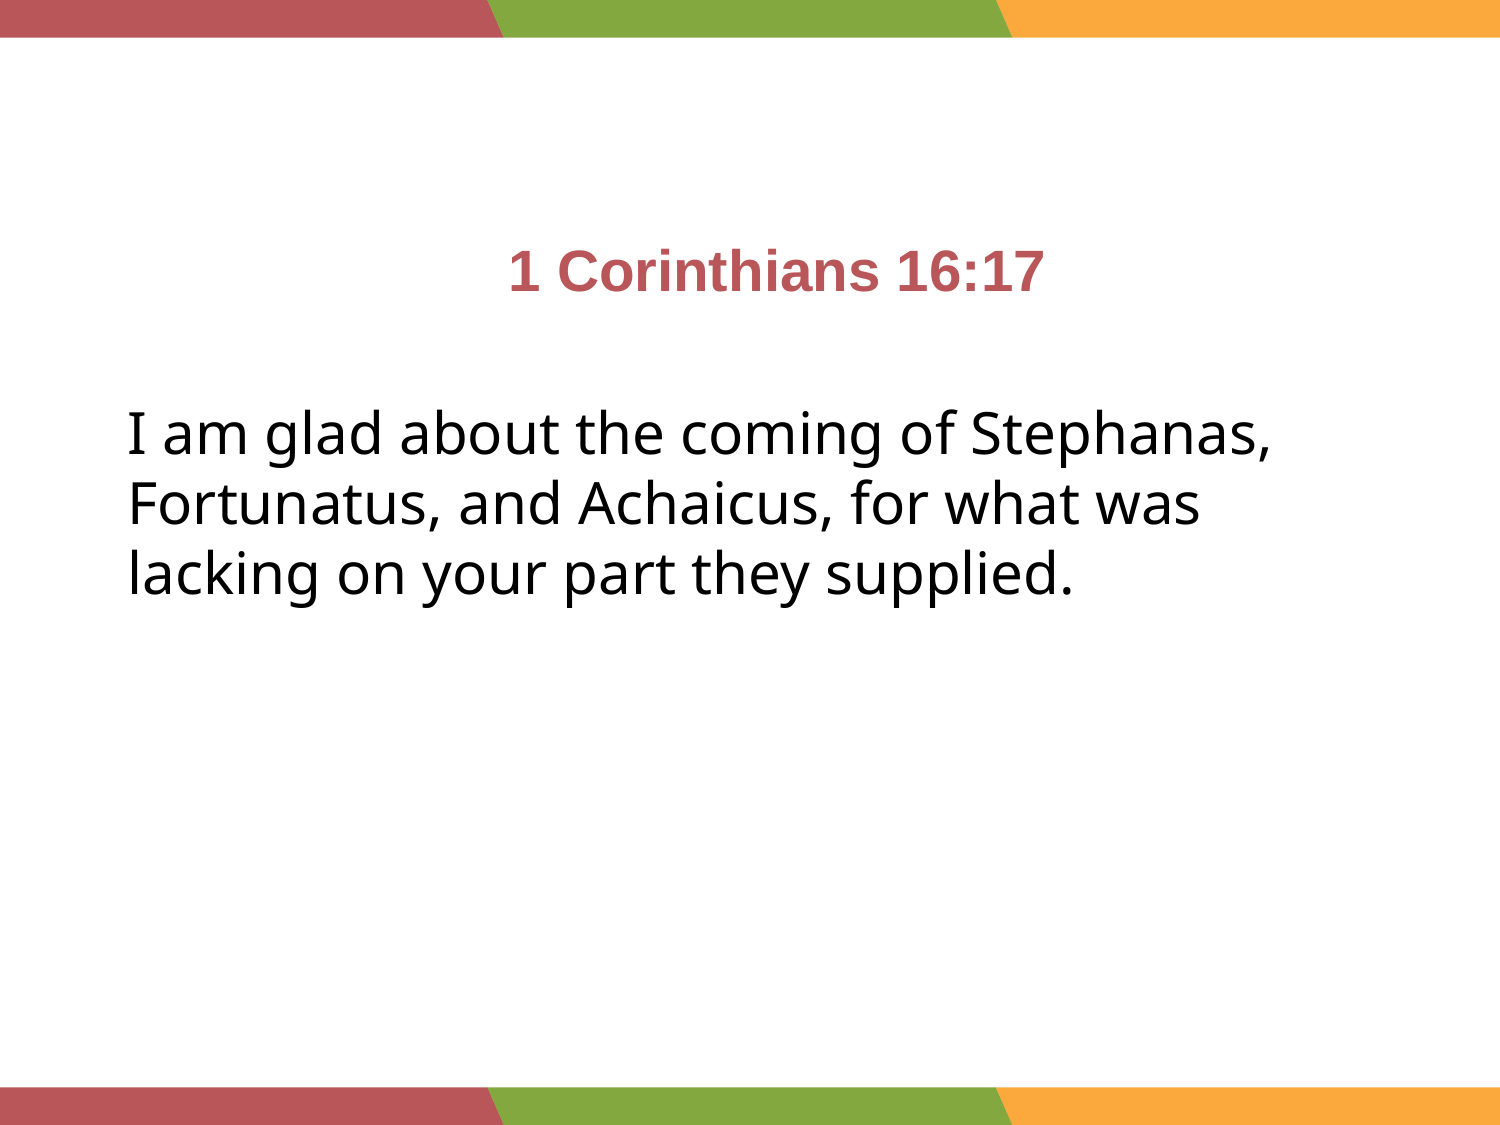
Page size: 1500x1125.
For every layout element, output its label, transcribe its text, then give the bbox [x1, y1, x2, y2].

text_box I am glad about the coming of Stephanas, Fortunatus, and Achaicus, for what was lacking on your part they supplied. [112, 388, 1388, 614]
text_box [0, 1086, 502, 1125]
text_box [994, 1086, 1500, 1125]
text_box [485, 1086, 1010, 1125]
text_box 1 Corinthians 16:17 [493, 225, 1062, 311]
